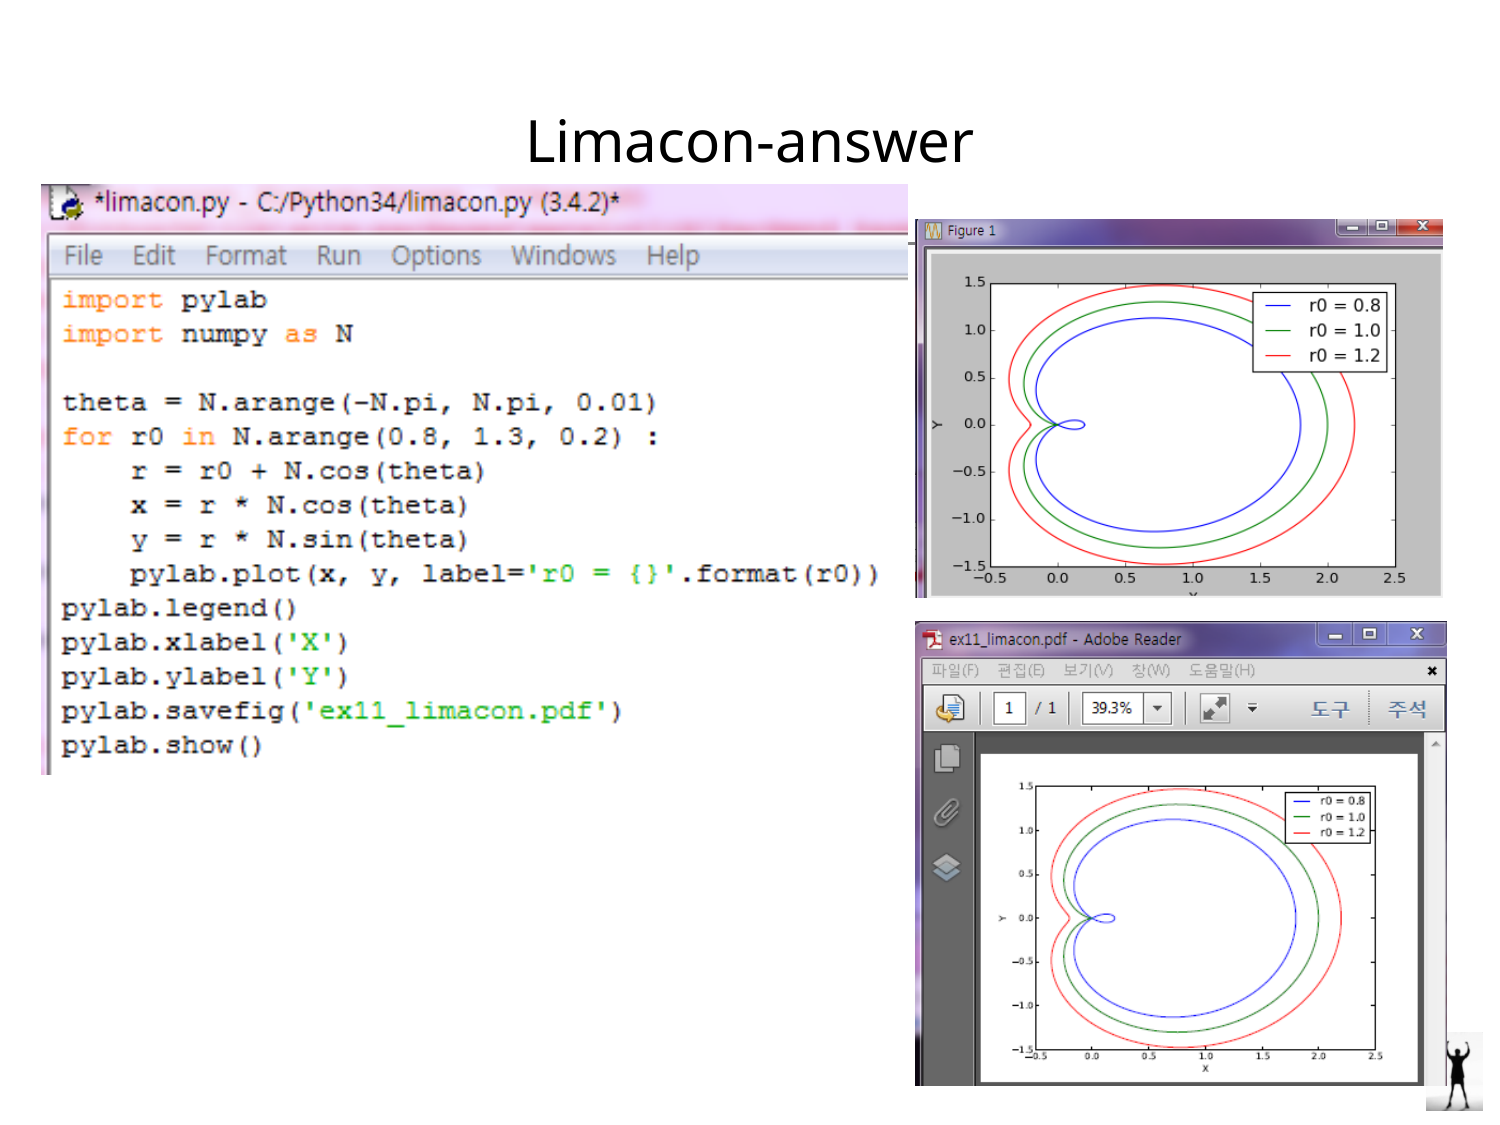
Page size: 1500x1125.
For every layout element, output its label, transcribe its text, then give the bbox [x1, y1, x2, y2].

picture [40, 184, 909, 776]
picture [915, 621, 1483, 1111]
picture [915, 219, 1443, 599]
title Limacon-answer [75, 45, 1425, 219]
